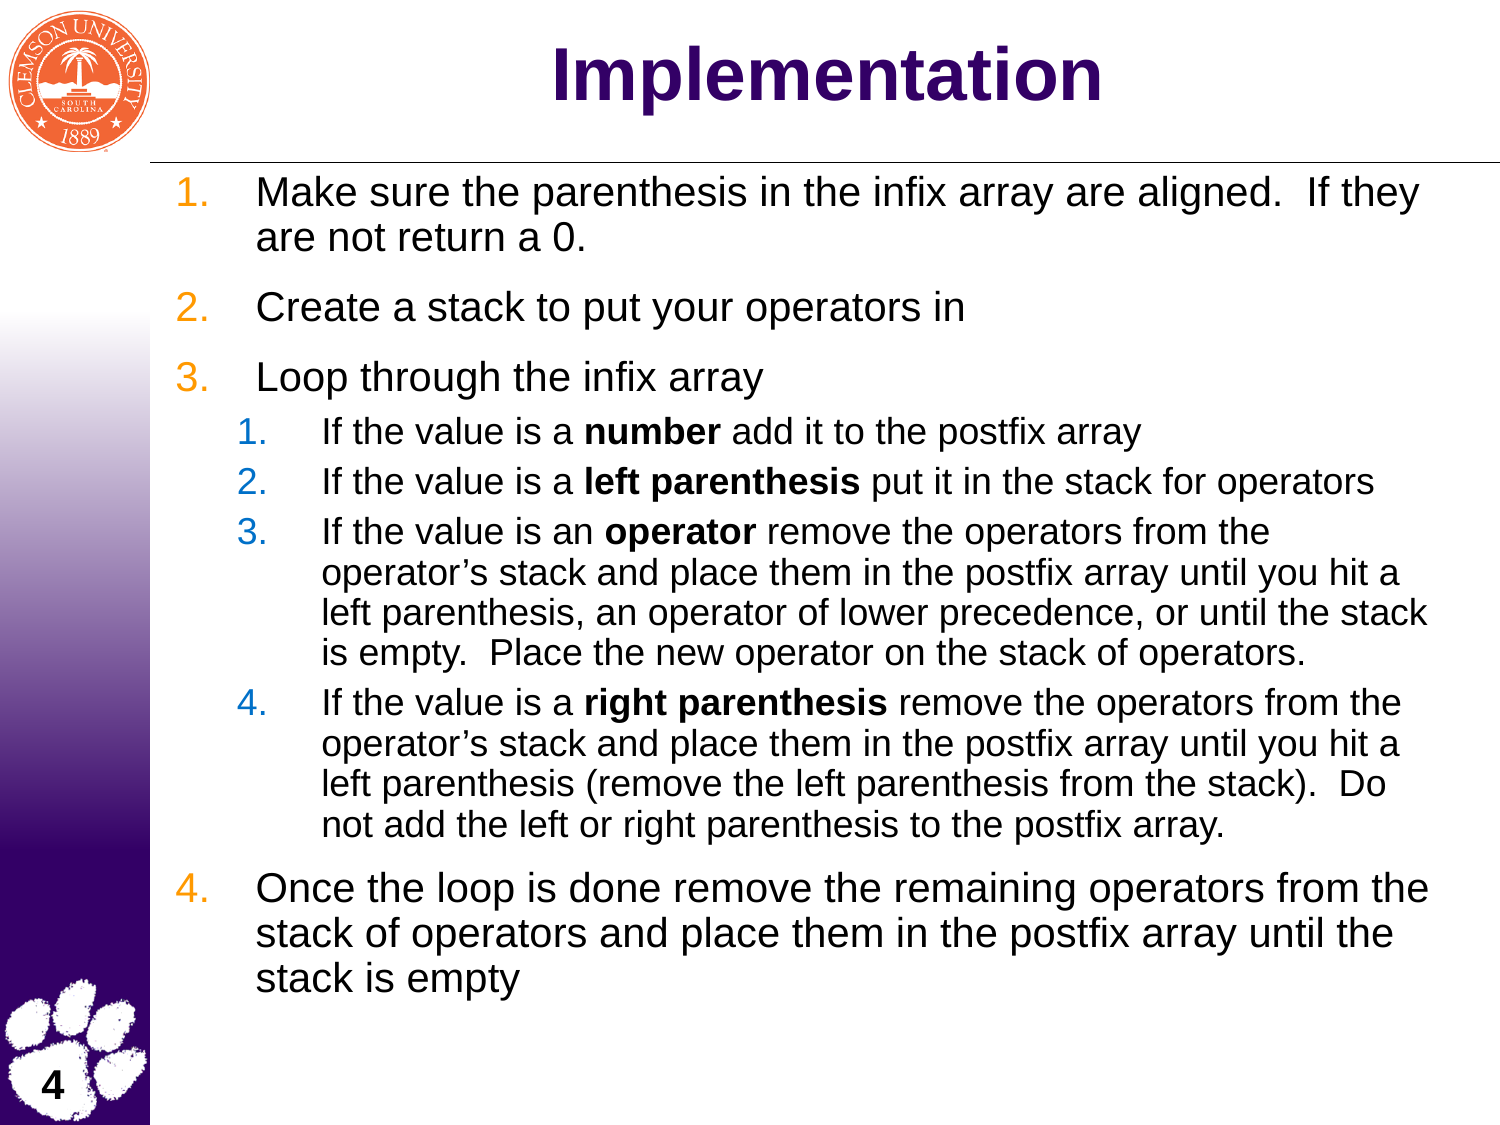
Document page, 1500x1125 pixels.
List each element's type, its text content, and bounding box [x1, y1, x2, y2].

title Implementation [156, 5, 1500, 150]
list Make sure the parenthesis in the infix array are aligned. If they are not return a 0. Create a stack to put your operators in Loop through the infix array If the value is a number add it to the postfix array If the value is a left parenthesis put it in the stack for operators If the value is an operator remove the operators from the operator’s stack and place them in the postfix array until you hit a left parenthesis, an operator of lower precedence, or until the stack is empty. Place the new operator on the stack of operators. If the value is a right parenthesis remove the operators from the operator’s stack and place them in the postfix array until you hit a left parenthesis (remove the left parenthesis from the stack). Do not add the left or right parenthesis to the postfix array. Once the loop is done remove the remaining operators from the stack of operators and place them in the postfix array until the stack is empty [156, 162, 1463, 1125]
picture [0, 974, 150, 1125]
picture [8, 10, 150, 152]
